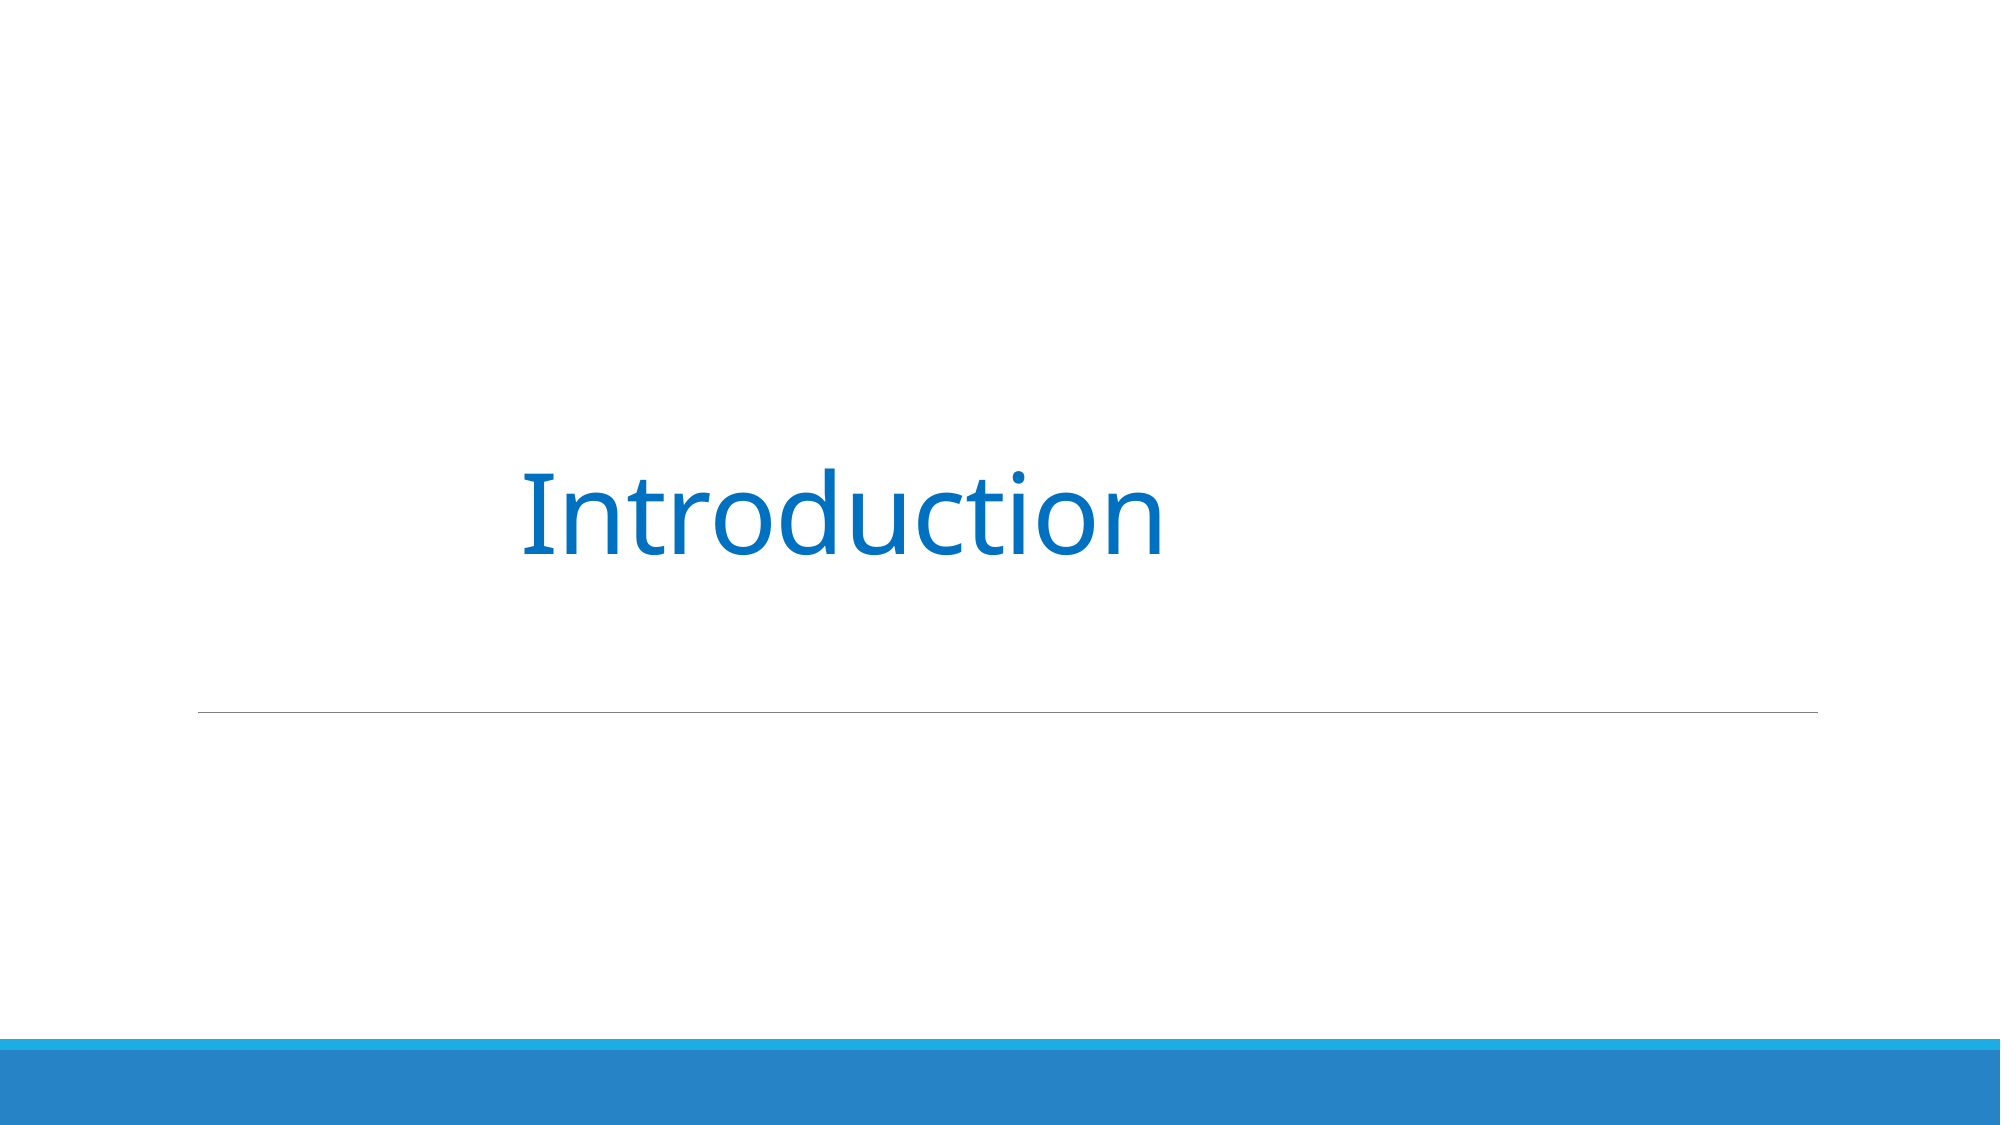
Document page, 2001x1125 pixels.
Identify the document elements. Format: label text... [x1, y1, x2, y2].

title Introduction [158, 105, 1185, 935]
